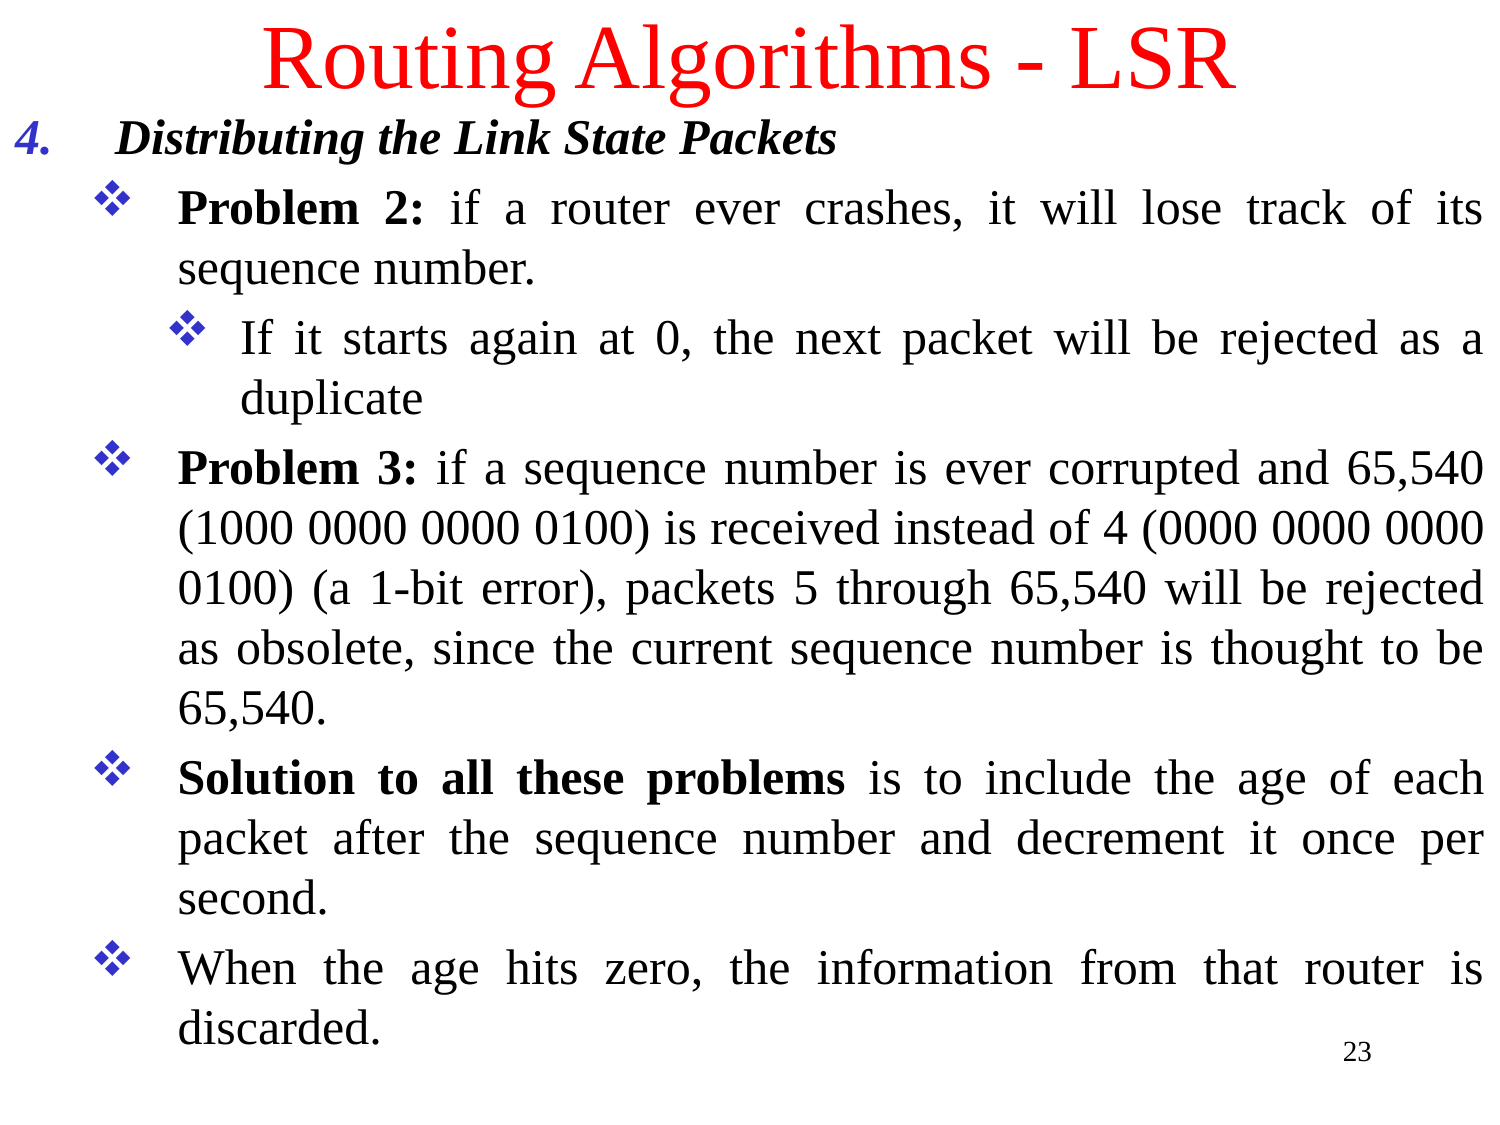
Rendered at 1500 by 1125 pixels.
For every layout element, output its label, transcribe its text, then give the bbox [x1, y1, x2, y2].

slide_number 23 [1074, 1024, 1388, 1101]
title Routing Algorithms - LSR [0, 0, 1500, 96]
list Distributing the Link State Packets Problem 2: if a router ever crashes, it will lose track of its sequence number. If it starts again at 0, the next packet will be rejected as a duplicate Problem 3: if a sequence number is ever corrupted and 65,540 (1000 0000 0000 0100) is received instead of 4 (0000 0000 0000 0100) (a 1-bit error), packets 5 through 65,540 will be rejected as obsolete, since the current sequence number is thought to be 65,540. Solution to all these problems is to include the age of each packet after the sequence number and decrement it once per second. When the age hits zero, the information from that router is discarded. [0, 96, 1500, 1125]
